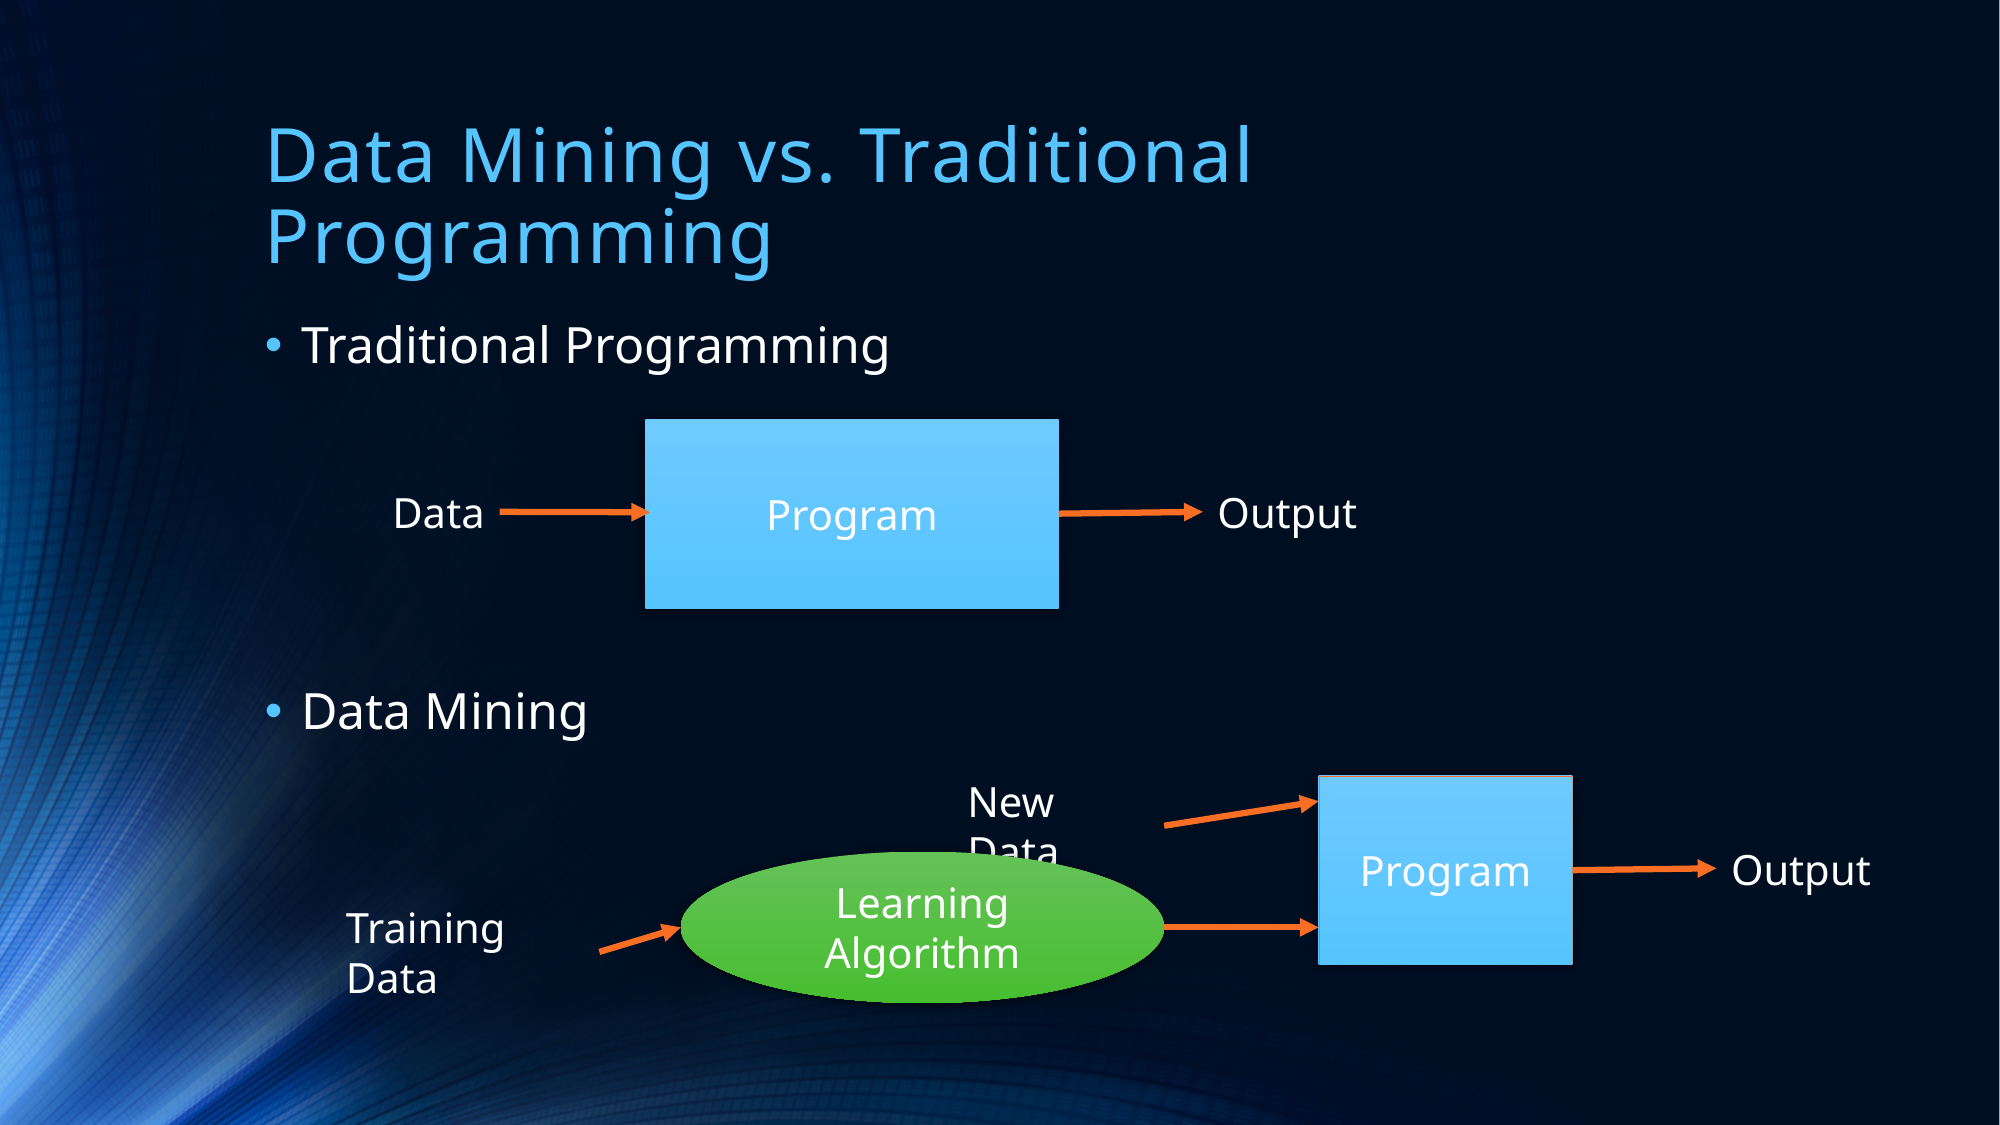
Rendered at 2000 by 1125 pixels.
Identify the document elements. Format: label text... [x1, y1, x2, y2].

text_box Learning Algorithm [680, 851, 1164, 1004]
text_box Output [1716, 835, 1886, 901]
text_box Program [645, 419, 1059, 609]
list Traditional Programming Data Mining [249, 312, 1749, 988]
text_box Training Data [331, 894, 600, 1010]
title Data Mining vs. Traditional Programming [249, 62, 1750, 288]
text_box Data [377, 479, 500, 545]
text_box Program [1318, 775, 1573, 965]
picture [0, 0, 2000, 1125]
text_box New Data [952, 768, 1165, 884]
text_box Output [1202, 479, 1372, 545]
